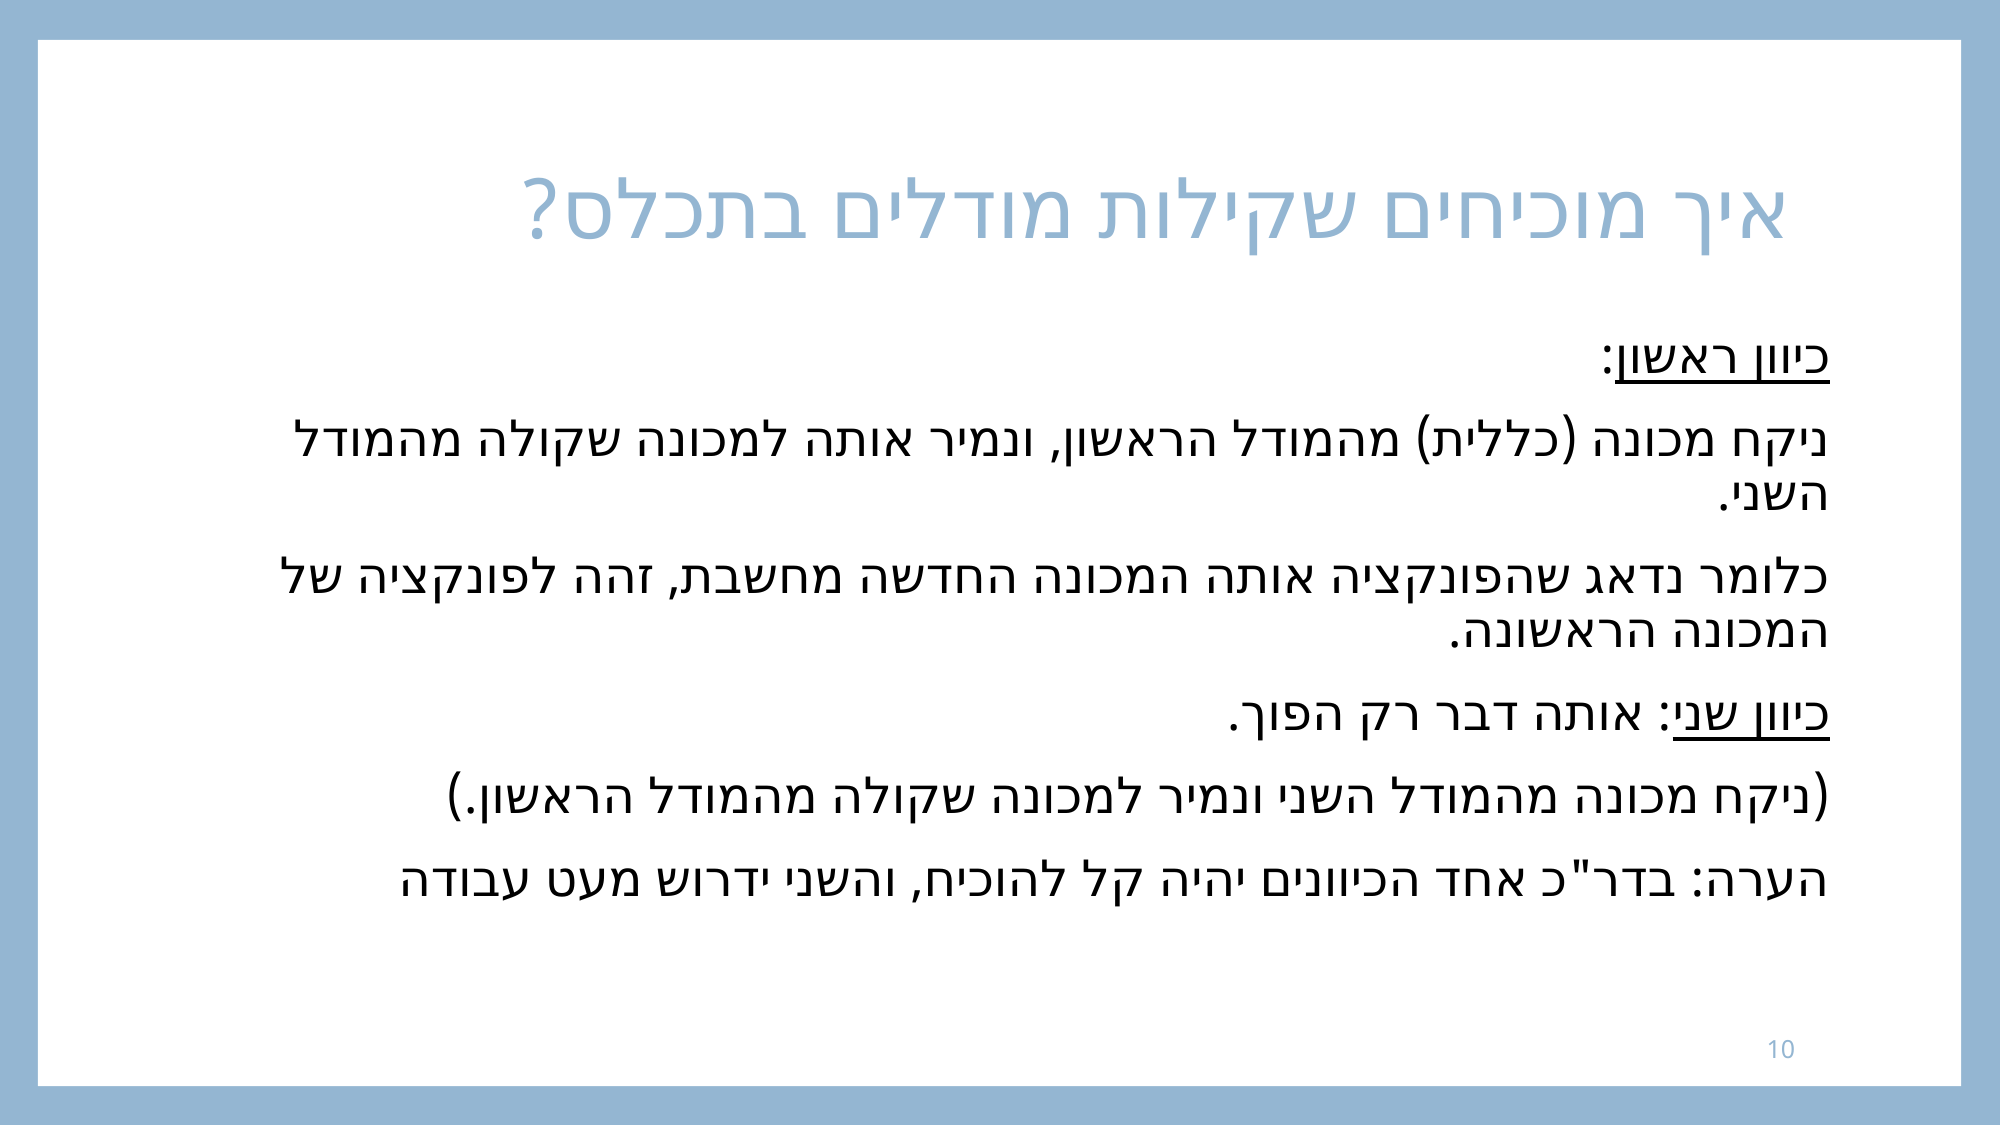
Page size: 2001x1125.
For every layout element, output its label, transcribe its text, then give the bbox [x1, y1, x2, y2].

text_box כיוון ראשון: ניקח מכונה (כללית) מהמודל הראשון, ונמיר אותה למכונה שקולה מהמודל השני. כלומר נדאג שהפונקציה אותה המכונה החדשה מחשבת, זהה לפונקציה של המכונה הראשונה. כיוון שני: אותה דבר רק הפוך. (ניקח מכונה מהמודל השני ונמיר למכונה שקולה מהמודל הראשון.) הערה: בדר"כ אחד הכיוונים יהיה קל להוכיח, והשני ידרוש מעט עבודה [232, 322, 1853, 978]
text_box איך מוכיחים שקילות מודלים בתכלס? [187, 99, 1808, 323]
slide_number 10 [1530, 1020, 1811, 1081]
